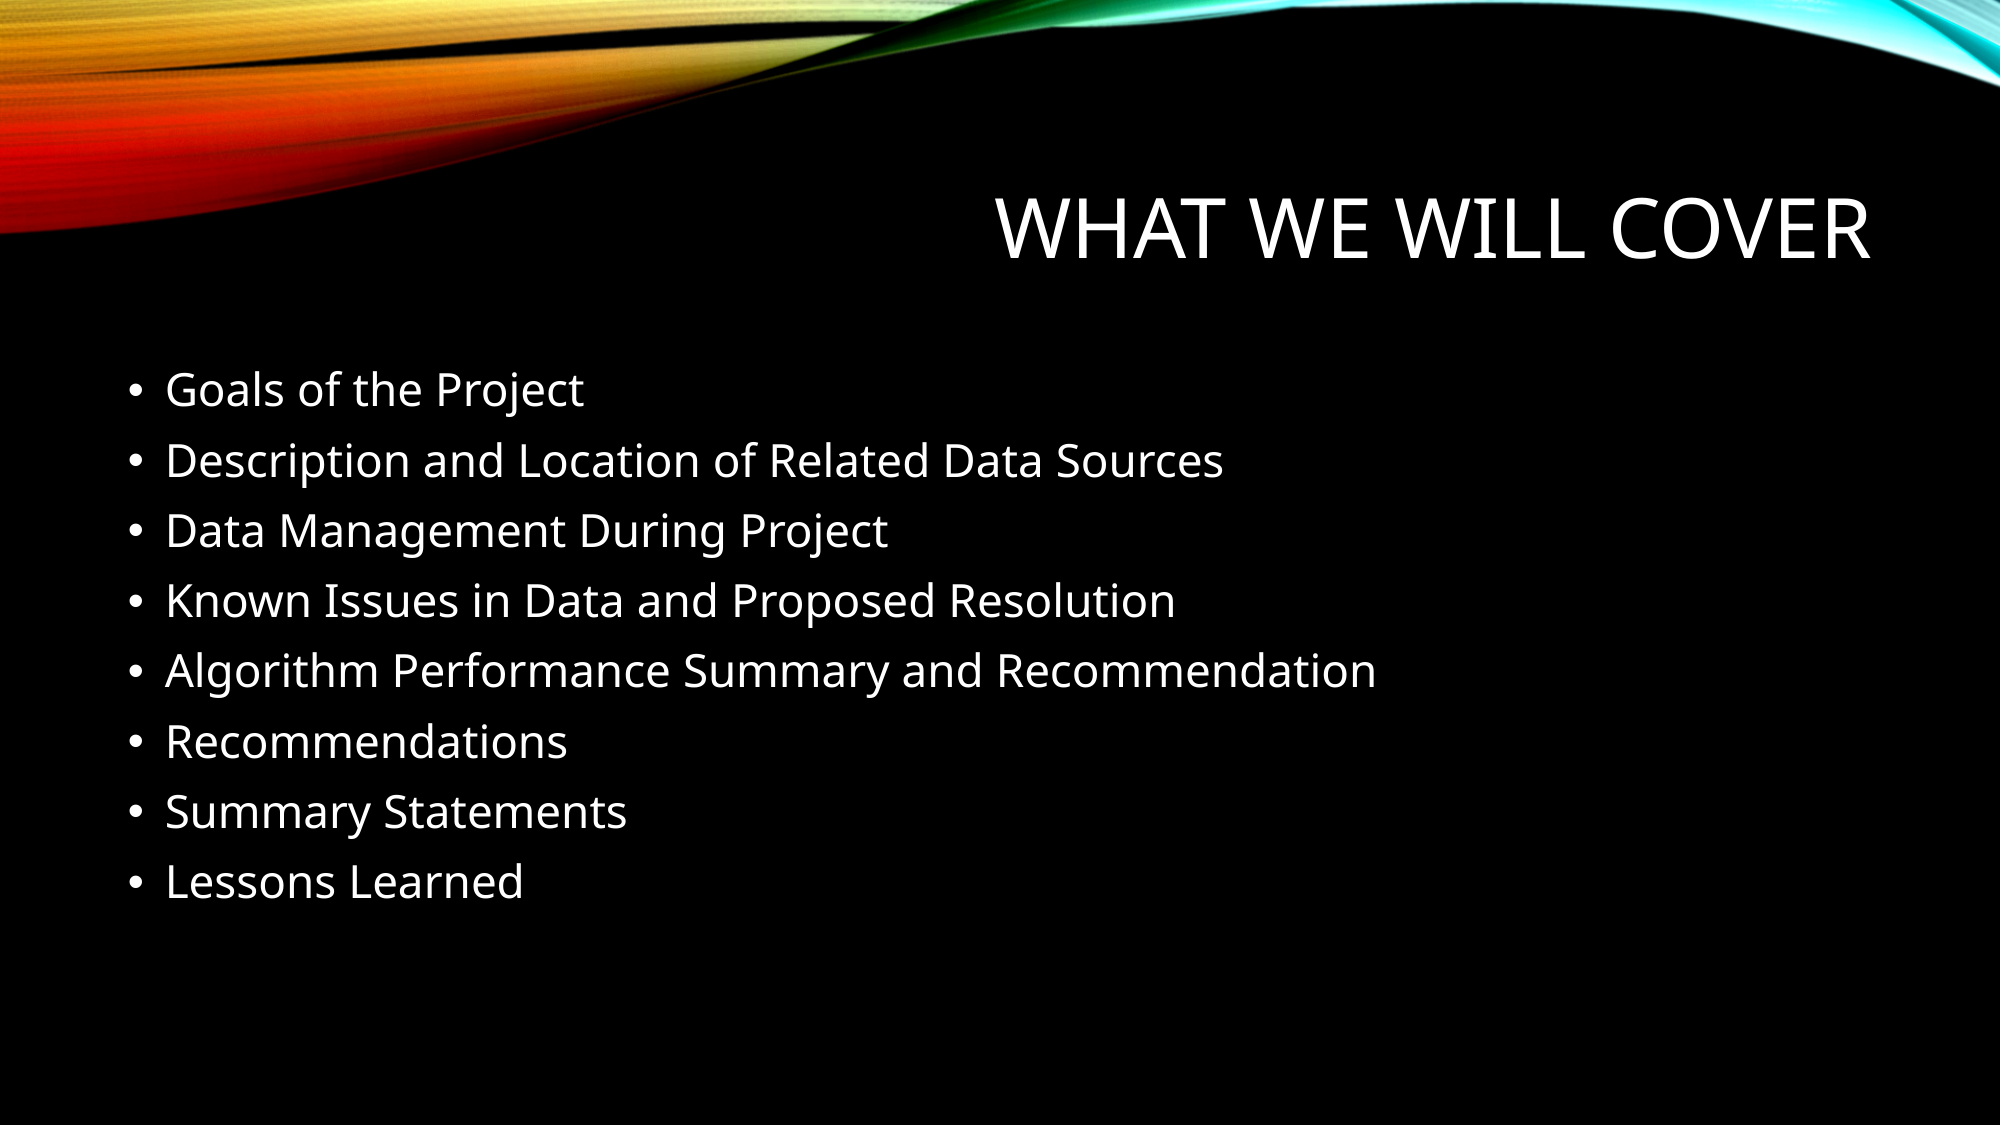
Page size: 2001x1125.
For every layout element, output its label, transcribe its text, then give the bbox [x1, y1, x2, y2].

text_box Goals of the Project Description and Location of Related Data Sources Data Management During Project Known Issues in Data and Proposed Resolution Algorithm Performance Summary and Recommendation Recommendations Summary Statements Lessons Learned [112, 359, 1887, 1020]
picture [0, 0, 2000, 236]
text_box What we will cover [474, 125, 1887, 337]
